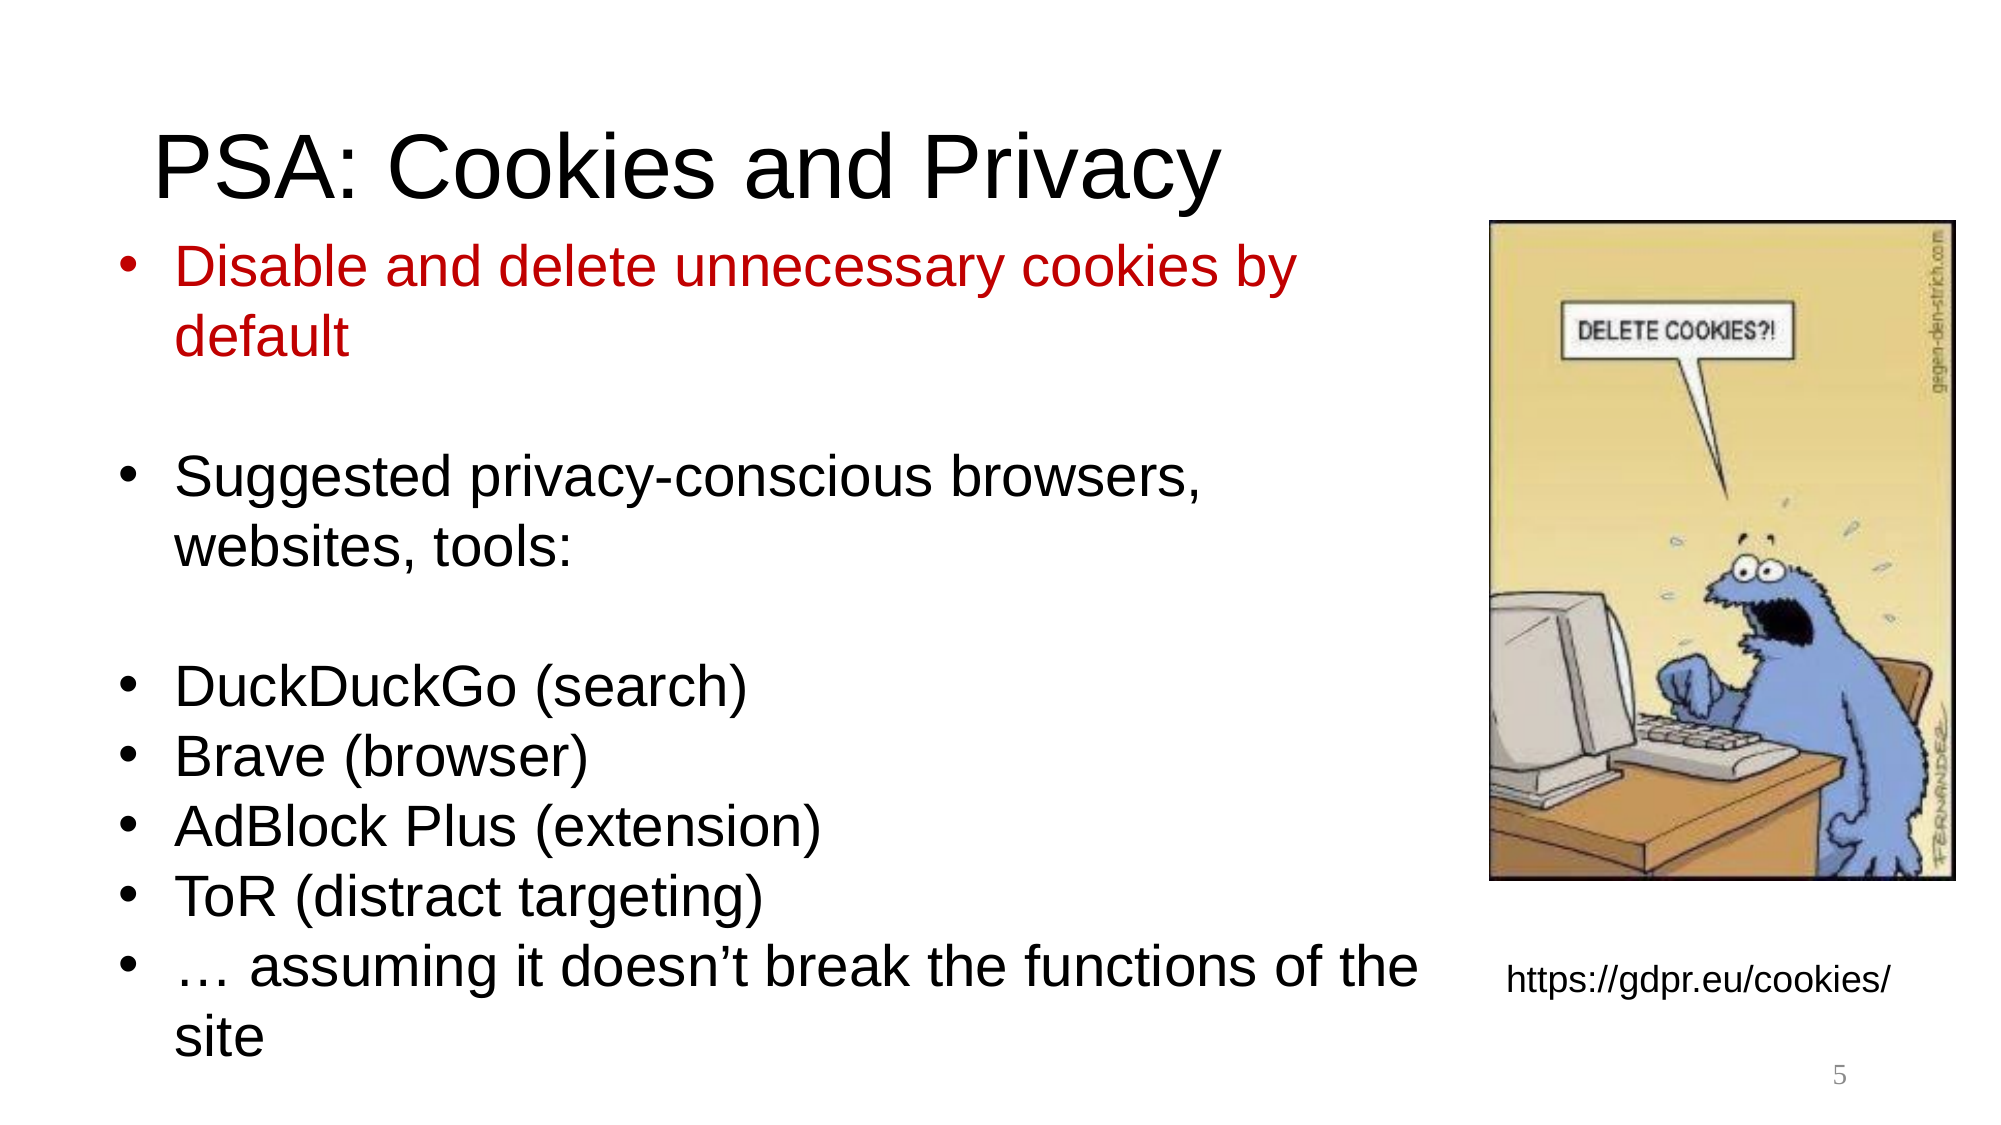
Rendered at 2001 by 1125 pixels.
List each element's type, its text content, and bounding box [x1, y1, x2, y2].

picture [1489, 220, 1956, 881]
text_box Disable and delete unnecessary cookies by default Suggested privacy-conscious browsers, websites, tools: DuckDuckGo (search) Brave (browser) AdBlock Plus (extension) ToR (distract targeting) … assuming it doesn’t break the functions of the site [103, 220, 1454, 1103]
slide_number 5 [1454, 1042, 1863, 1103]
title PSA: Cookies and Privacy [137, 59, 1863, 278]
text_box https://gdpr.eu/cookies/ [1491, 948, 1907, 1008]
